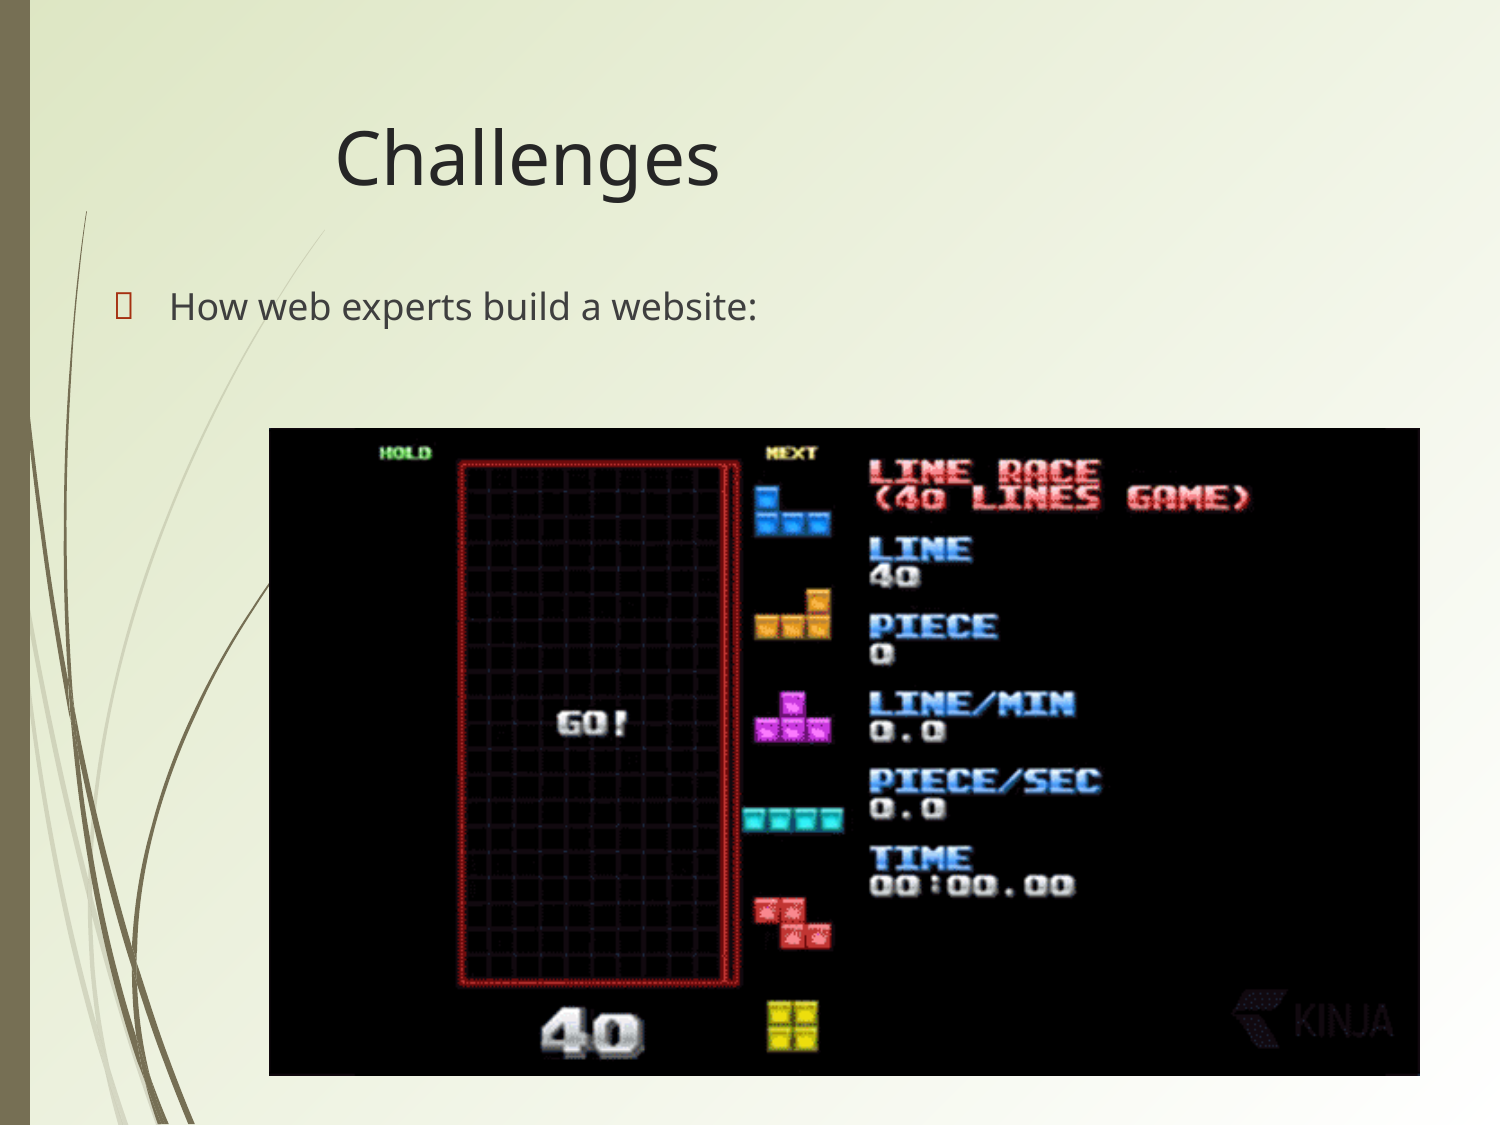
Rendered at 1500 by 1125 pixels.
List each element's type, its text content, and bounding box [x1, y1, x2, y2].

list How web experts build a website: [97, 275, 807, 379]
picture [269, 427, 1421, 1076]
title Challenges [319, 102, 1400, 271]
